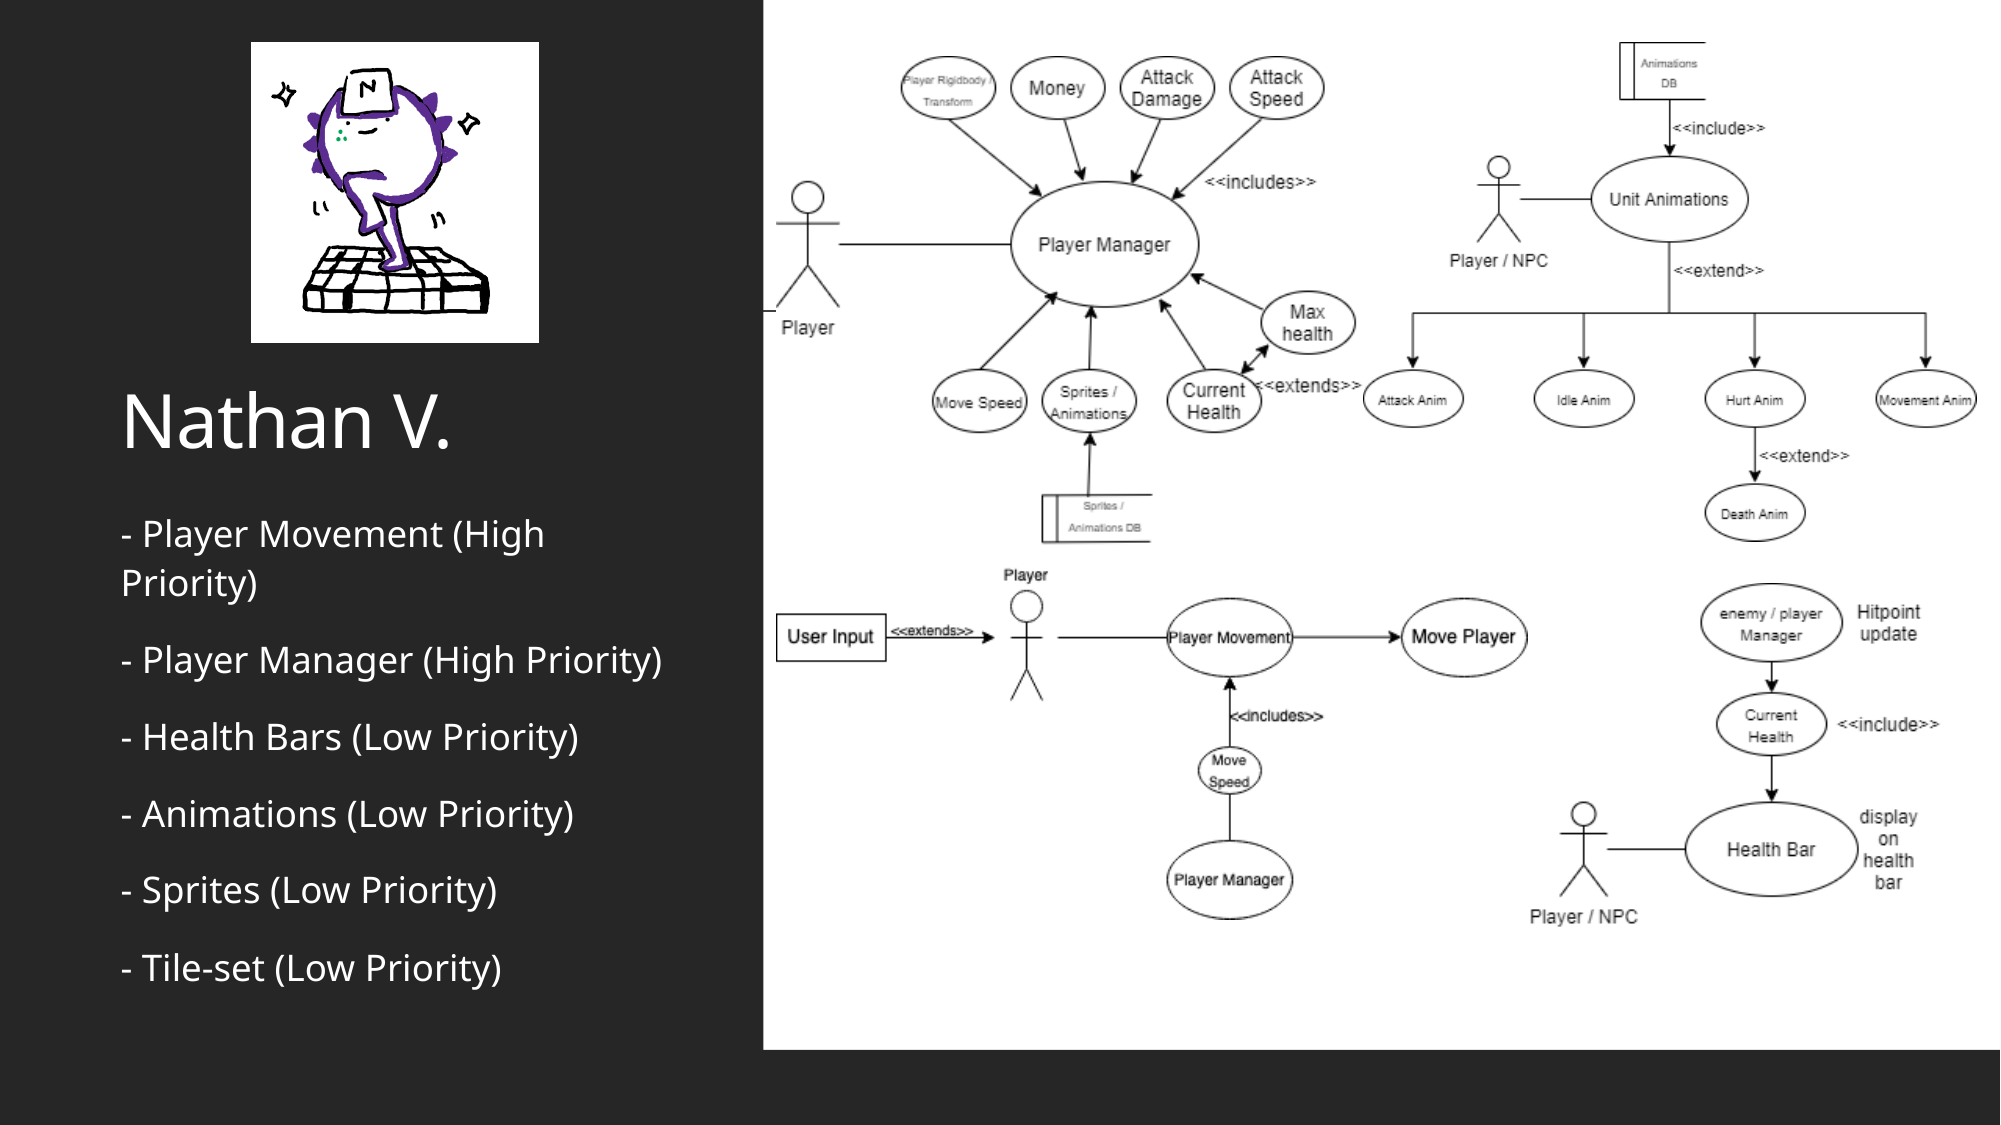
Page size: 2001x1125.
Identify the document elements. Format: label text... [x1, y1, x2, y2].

picture [250, 41, 539, 344]
picture [775, 558, 1942, 931]
title Nathan V. [105, 128, 683, 473]
picture [775, 41, 1978, 546]
list - Player Movement (High Priority) - Player Manager (High Priority) - Health Bars (Low Priority) - Animations (Low Priority) - Sprites (Low Priority) - Tile-set (Low Priority) [105, 499, 683, 1002]
